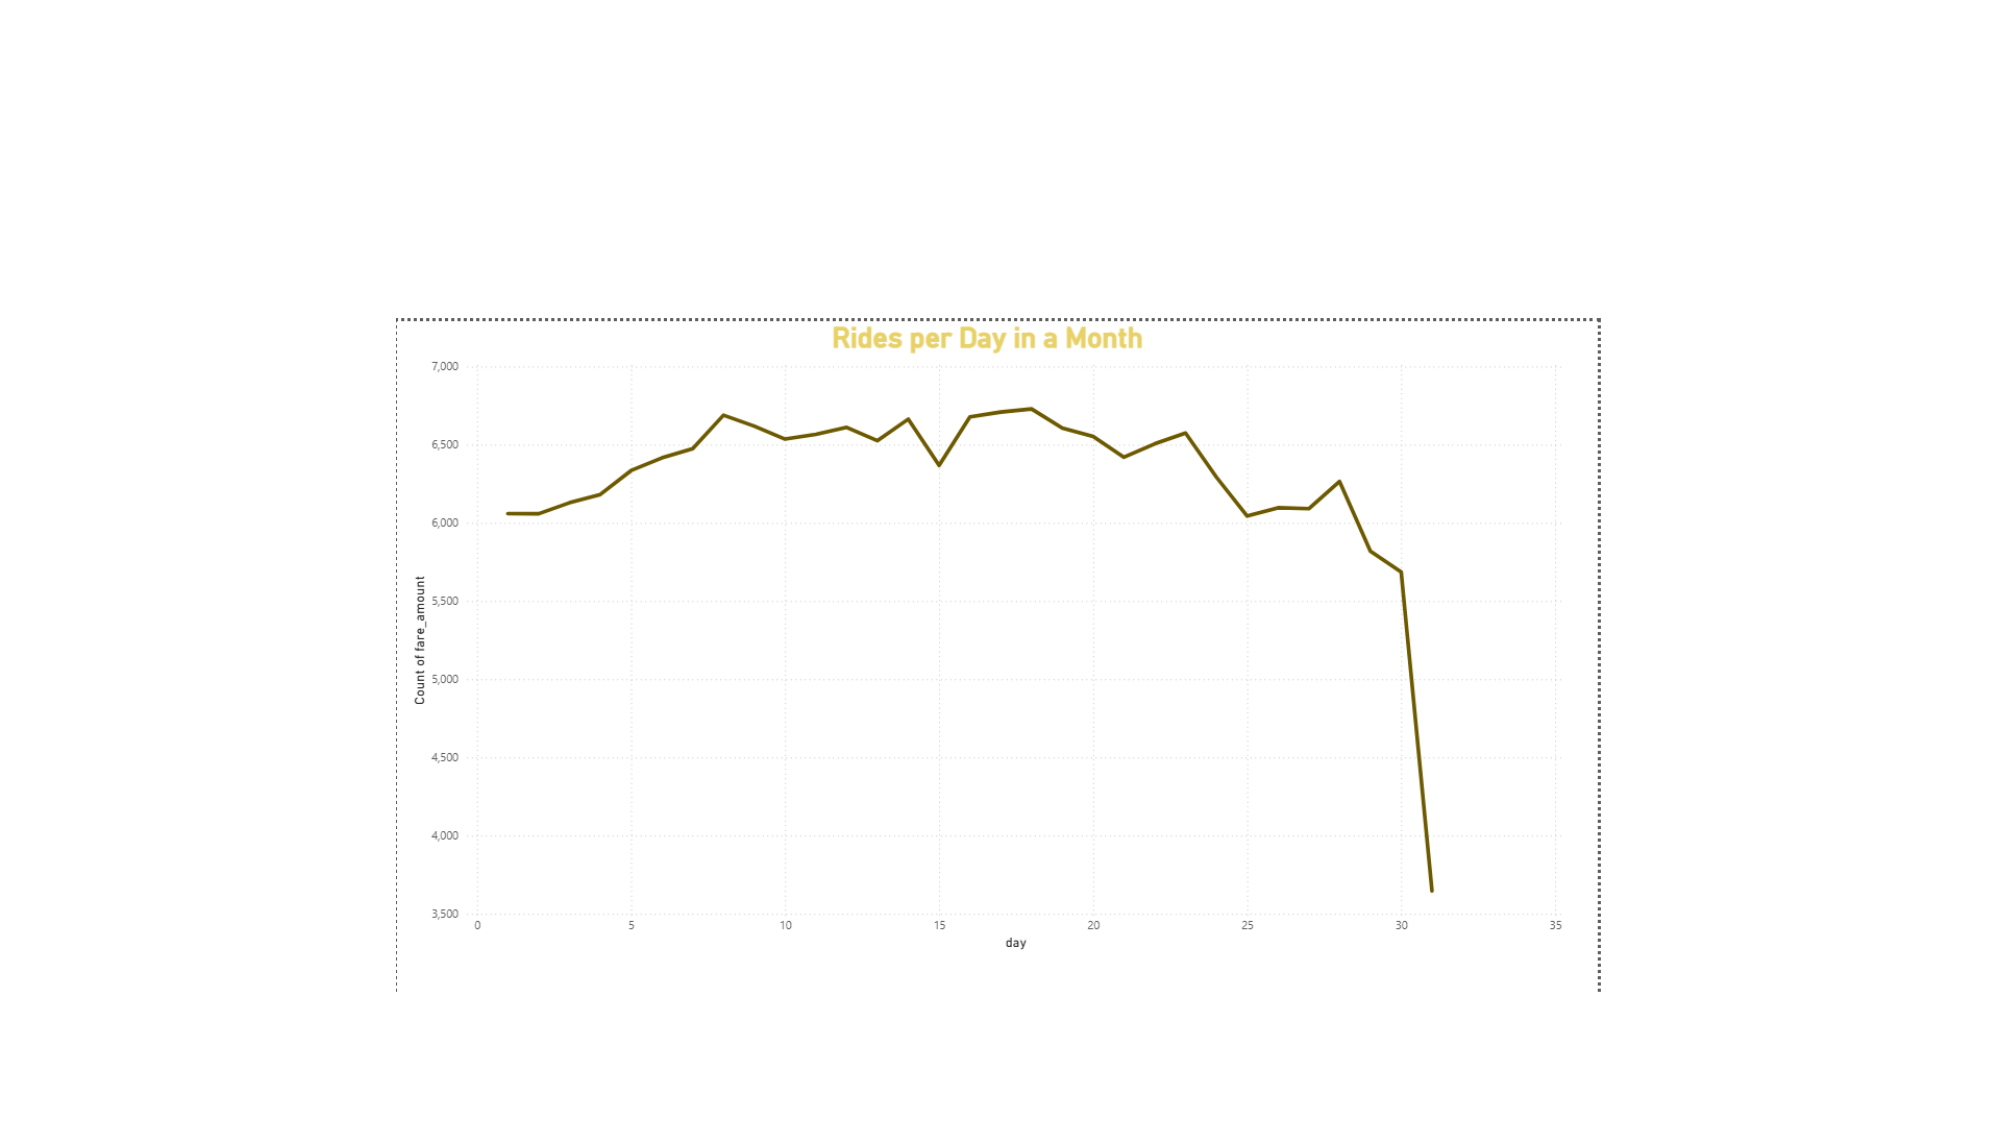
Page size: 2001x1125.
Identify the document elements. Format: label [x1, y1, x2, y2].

list [396, 316, 1603, 996]
